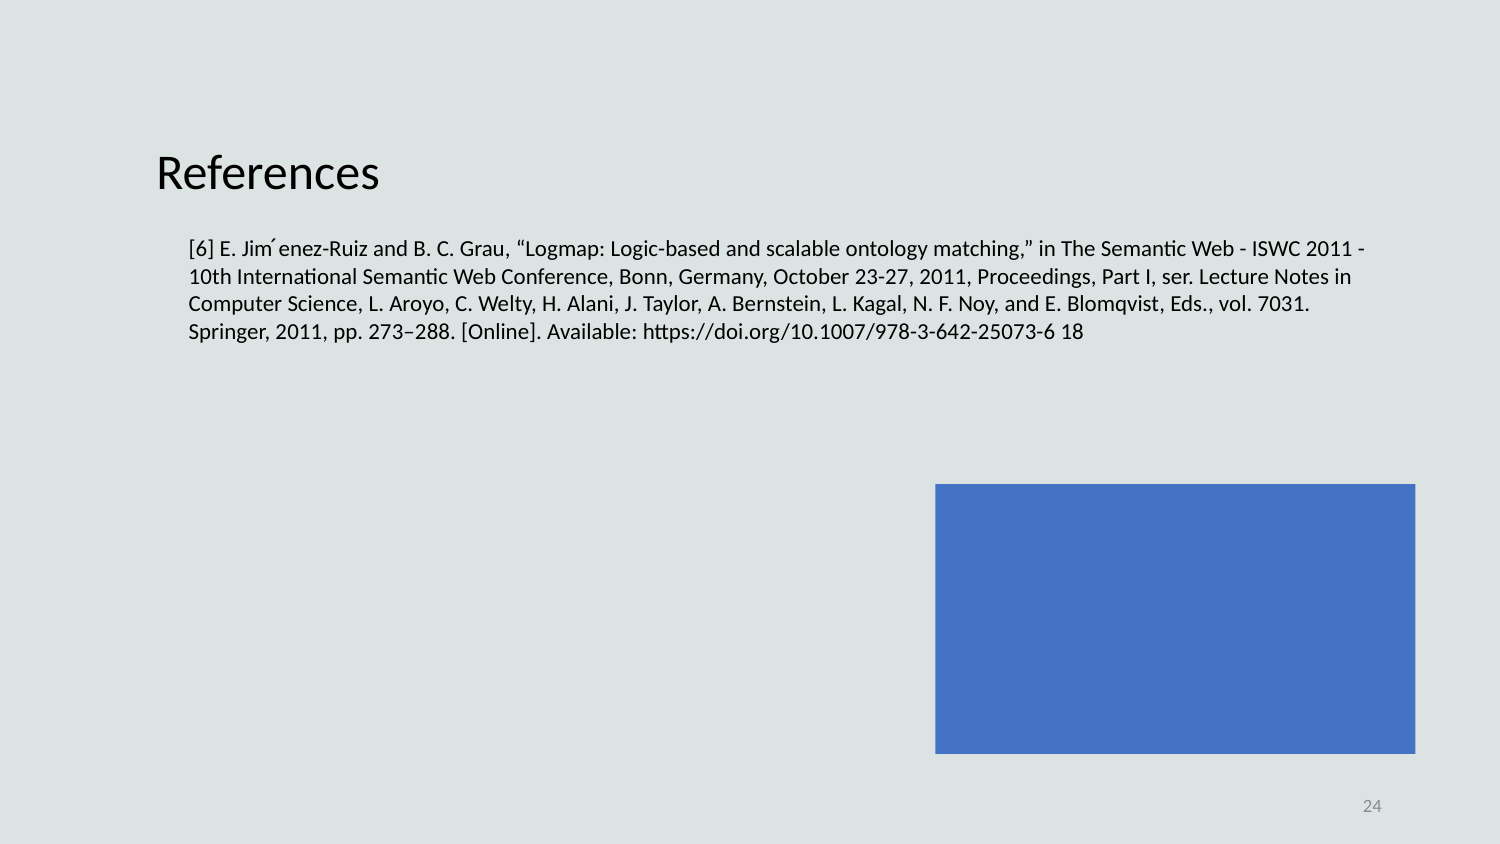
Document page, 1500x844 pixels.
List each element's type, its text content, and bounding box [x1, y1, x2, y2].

text_box [6] E. Jim ́enez-Ruiz and B. C. Grau, “Logmap: Logic-based and scalable ontology matching,” in The Semantic Web - ISWC 2011 - 10th International Semantic Web Conference, Bonn, Germany, October 23-27, 2011, Proceedings, Part I, ser. Lecture Notes in Computer Science, L. Aroyo, C. Welty, H. Alani, J. Taylor, A. Bernstein, L. Kagal, N. F. Noy, and E. Blomqvist, Eds., vol. 7031. Springer, 2011, pp. 273–288. [Online]. Available: https://doi.org/10.1007/978-3-642-25073-6 18 [173, 226, 1397, 352]
text_box [934, 483, 1416, 755]
text_box References [141, 131, 395, 207]
slide_number 24 [1059, 782, 1397, 827]
